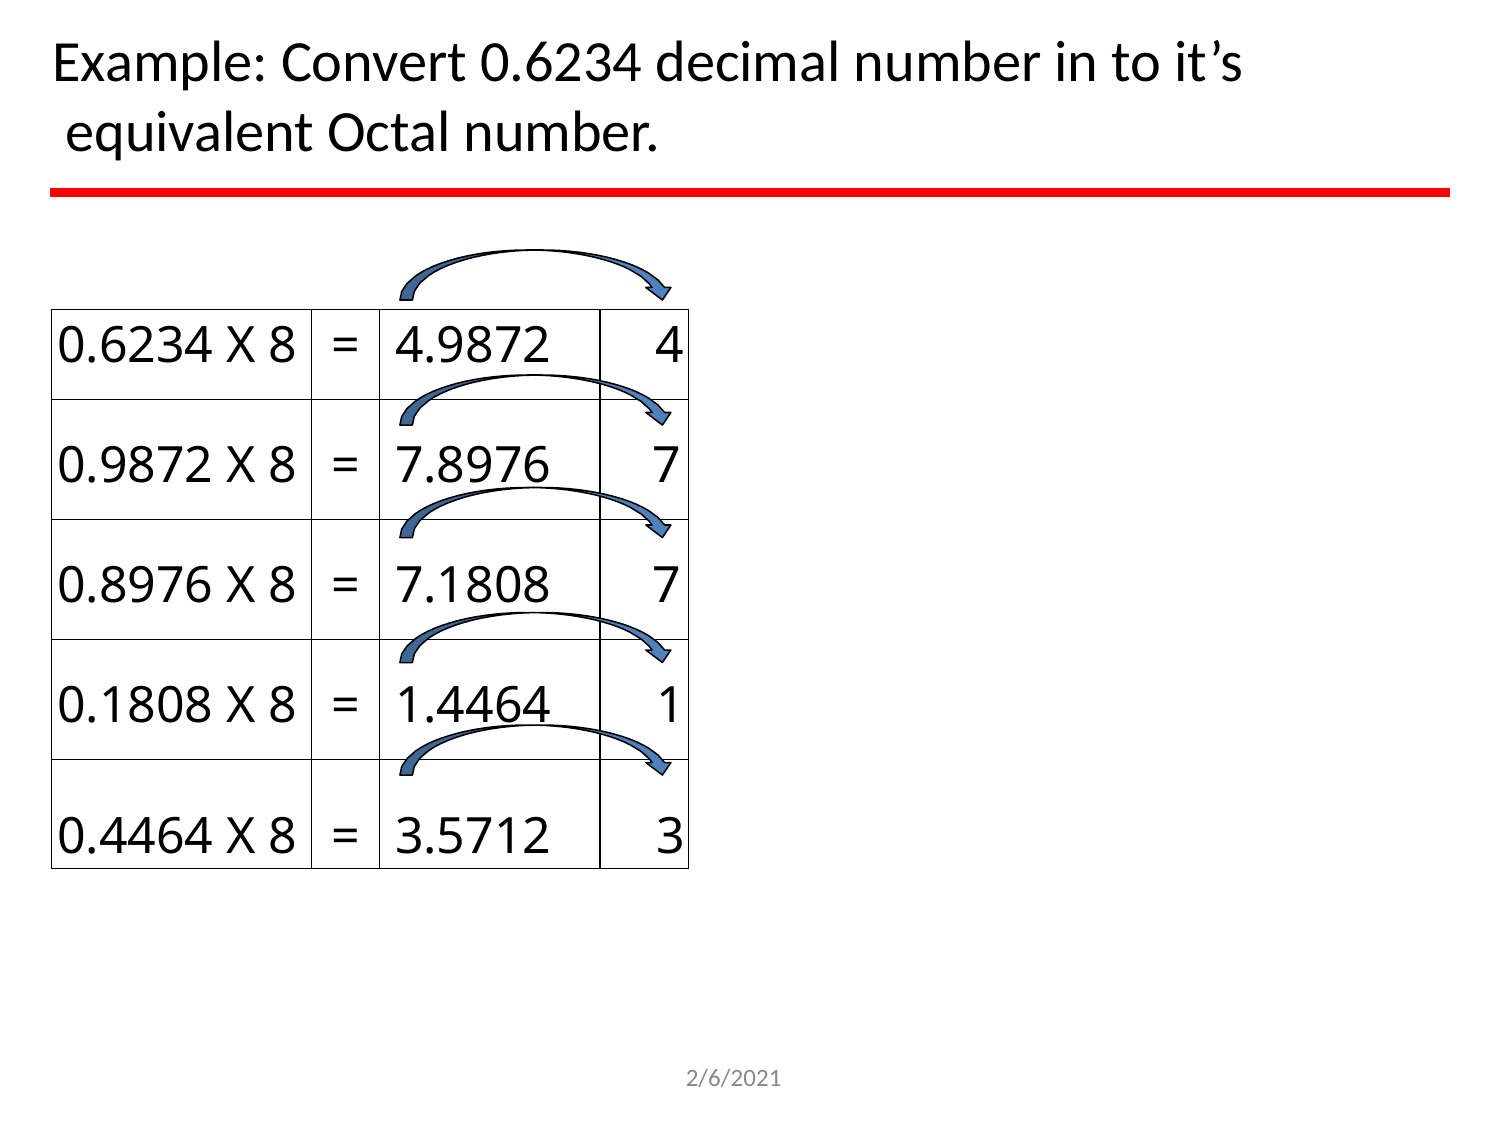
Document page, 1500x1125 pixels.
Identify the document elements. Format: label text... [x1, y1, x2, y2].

table_header 0.6234 X 8 [52, 310, 311, 399]
table_cell 1 [601, 640, 688, 759]
table_cell 7 [601, 400, 688, 519]
table_cell 1.4464 [380, 640, 599, 759]
title Example: Convert 0.6234 decimal number in to it’s equivalent Octal number. [50, 21, 1251, 166]
table_cell 0.1808 X 8 [52, 640, 311, 759]
table_cell 7.1808 [380, 520, 599, 639]
table_cell 0.4464 X 8 [52, 760, 311, 868]
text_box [399, 487, 672, 538]
table_cell = [312, 640, 379, 759]
table_cell 7.8976 [380, 400, 599, 519]
table_header 4.9872 [380, 310, 599, 399]
table_cell = [312, 520, 379, 639]
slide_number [683, 1060, 817, 1090]
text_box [399, 249, 672, 301]
table_cell = [312, 760, 379, 868]
table_header 4 [601, 310, 688, 399]
table_cell 7 [601, 520, 688, 639]
table_header = [312, 310, 379, 399]
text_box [399, 724, 672, 776]
table_cell = [312, 400, 379, 519]
table_cell 3 [601, 760, 688, 868]
table_cell 0.9872 X 8 [52, 400, 311, 519]
table_cell 0.8976 X 8 [52, 520, 311, 639]
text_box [399, 374, 672, 426]
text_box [399, 612, 672, 663]
table_cell 3.5712 [380, 760, 599, 868]
